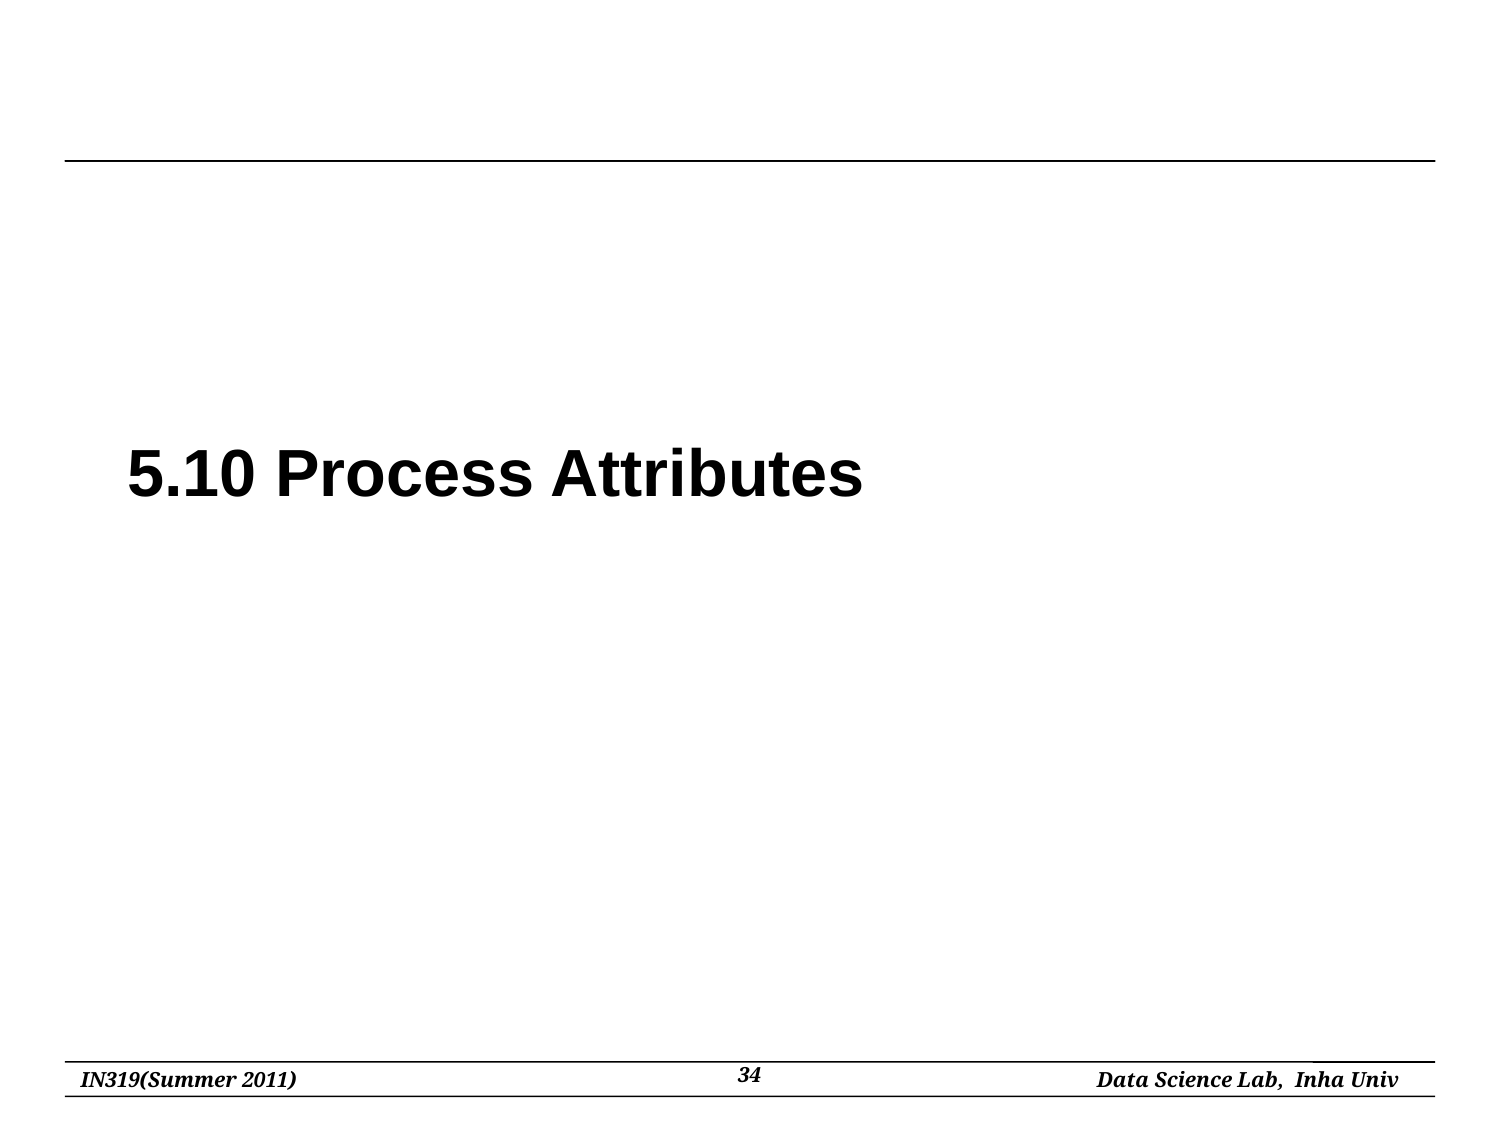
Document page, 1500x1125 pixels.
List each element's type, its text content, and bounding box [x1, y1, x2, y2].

title 5.10 Process Attributes [112, 349, 1388, 591]
slide_number 34 [574, 1054, 925, 1102]
